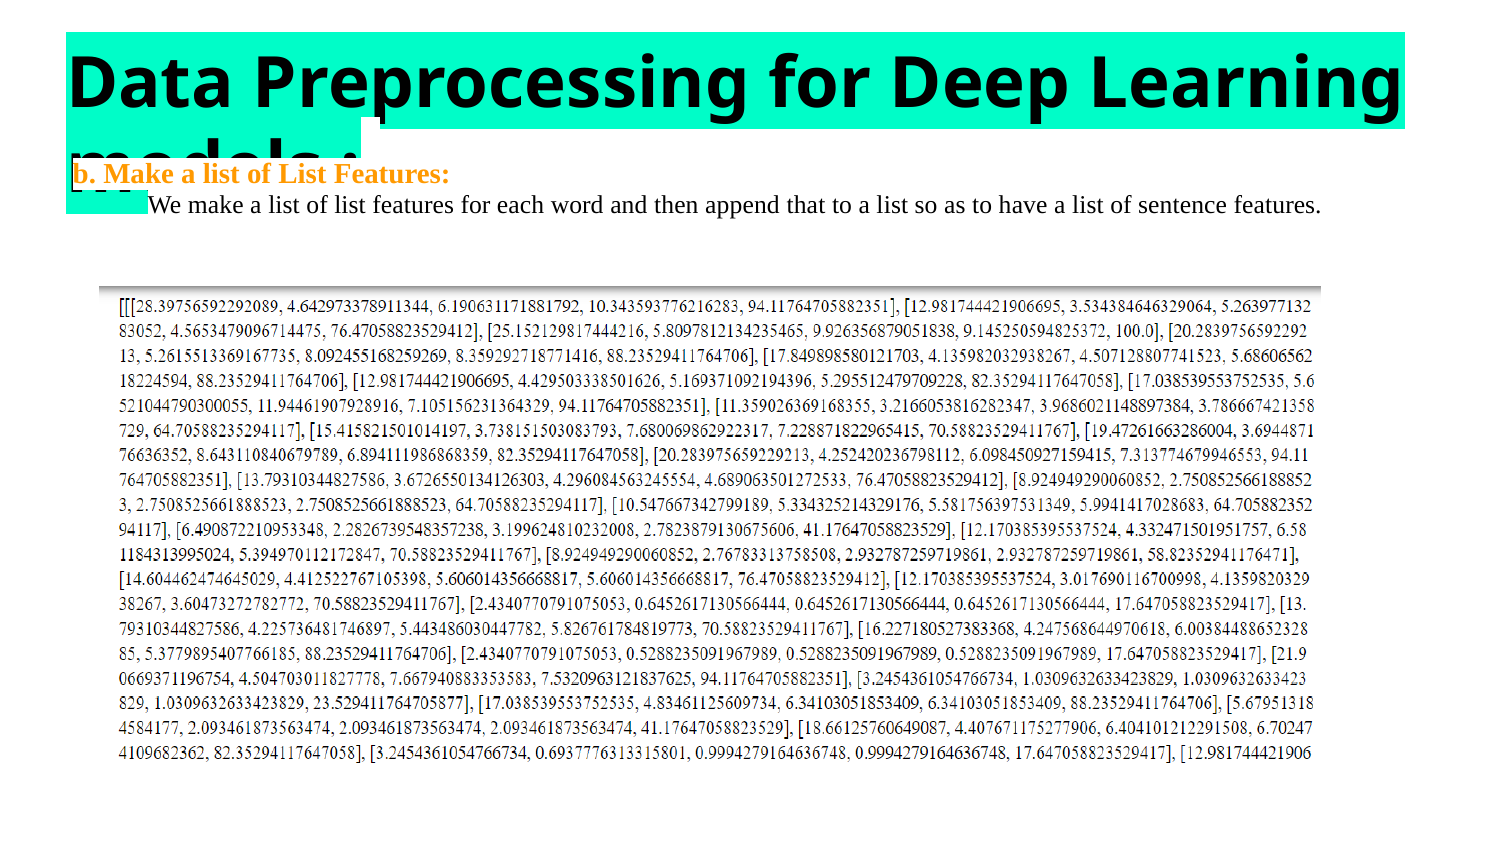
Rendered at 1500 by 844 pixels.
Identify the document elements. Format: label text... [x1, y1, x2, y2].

picture [98, 286, 1322, 766]
list b. Make a list of List Features: We make a list of list features for each word and then append that to a list so as to have a list of sentence features. [57, 142, 1456, 256]
title Data Preprocessing for Deep Learning models : [51, 21, 1449, 136]
